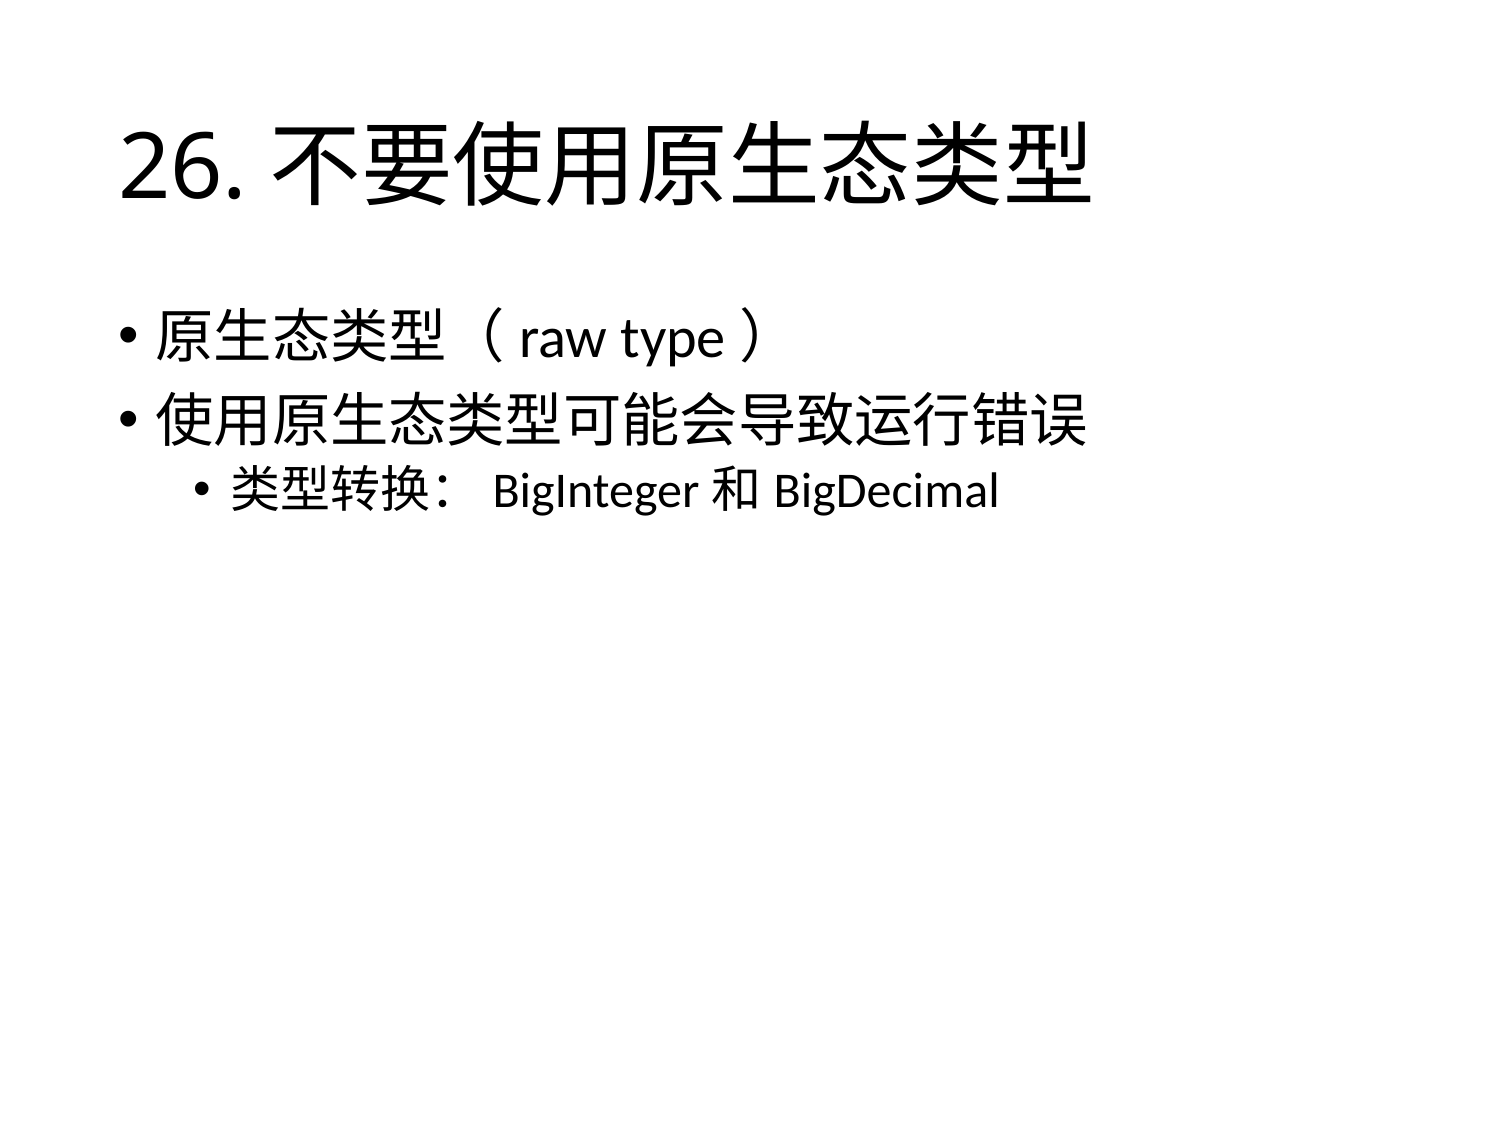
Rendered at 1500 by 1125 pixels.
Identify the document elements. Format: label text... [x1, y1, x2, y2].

title 26.不要使用原生态类型 [103, 59, 1397, 278]
list 原生态类型（raw type） 使用原生态类型可能会导致运行错误 类型转换：BigInteger和BigDecimal [103, 299, 1397, 1014]
